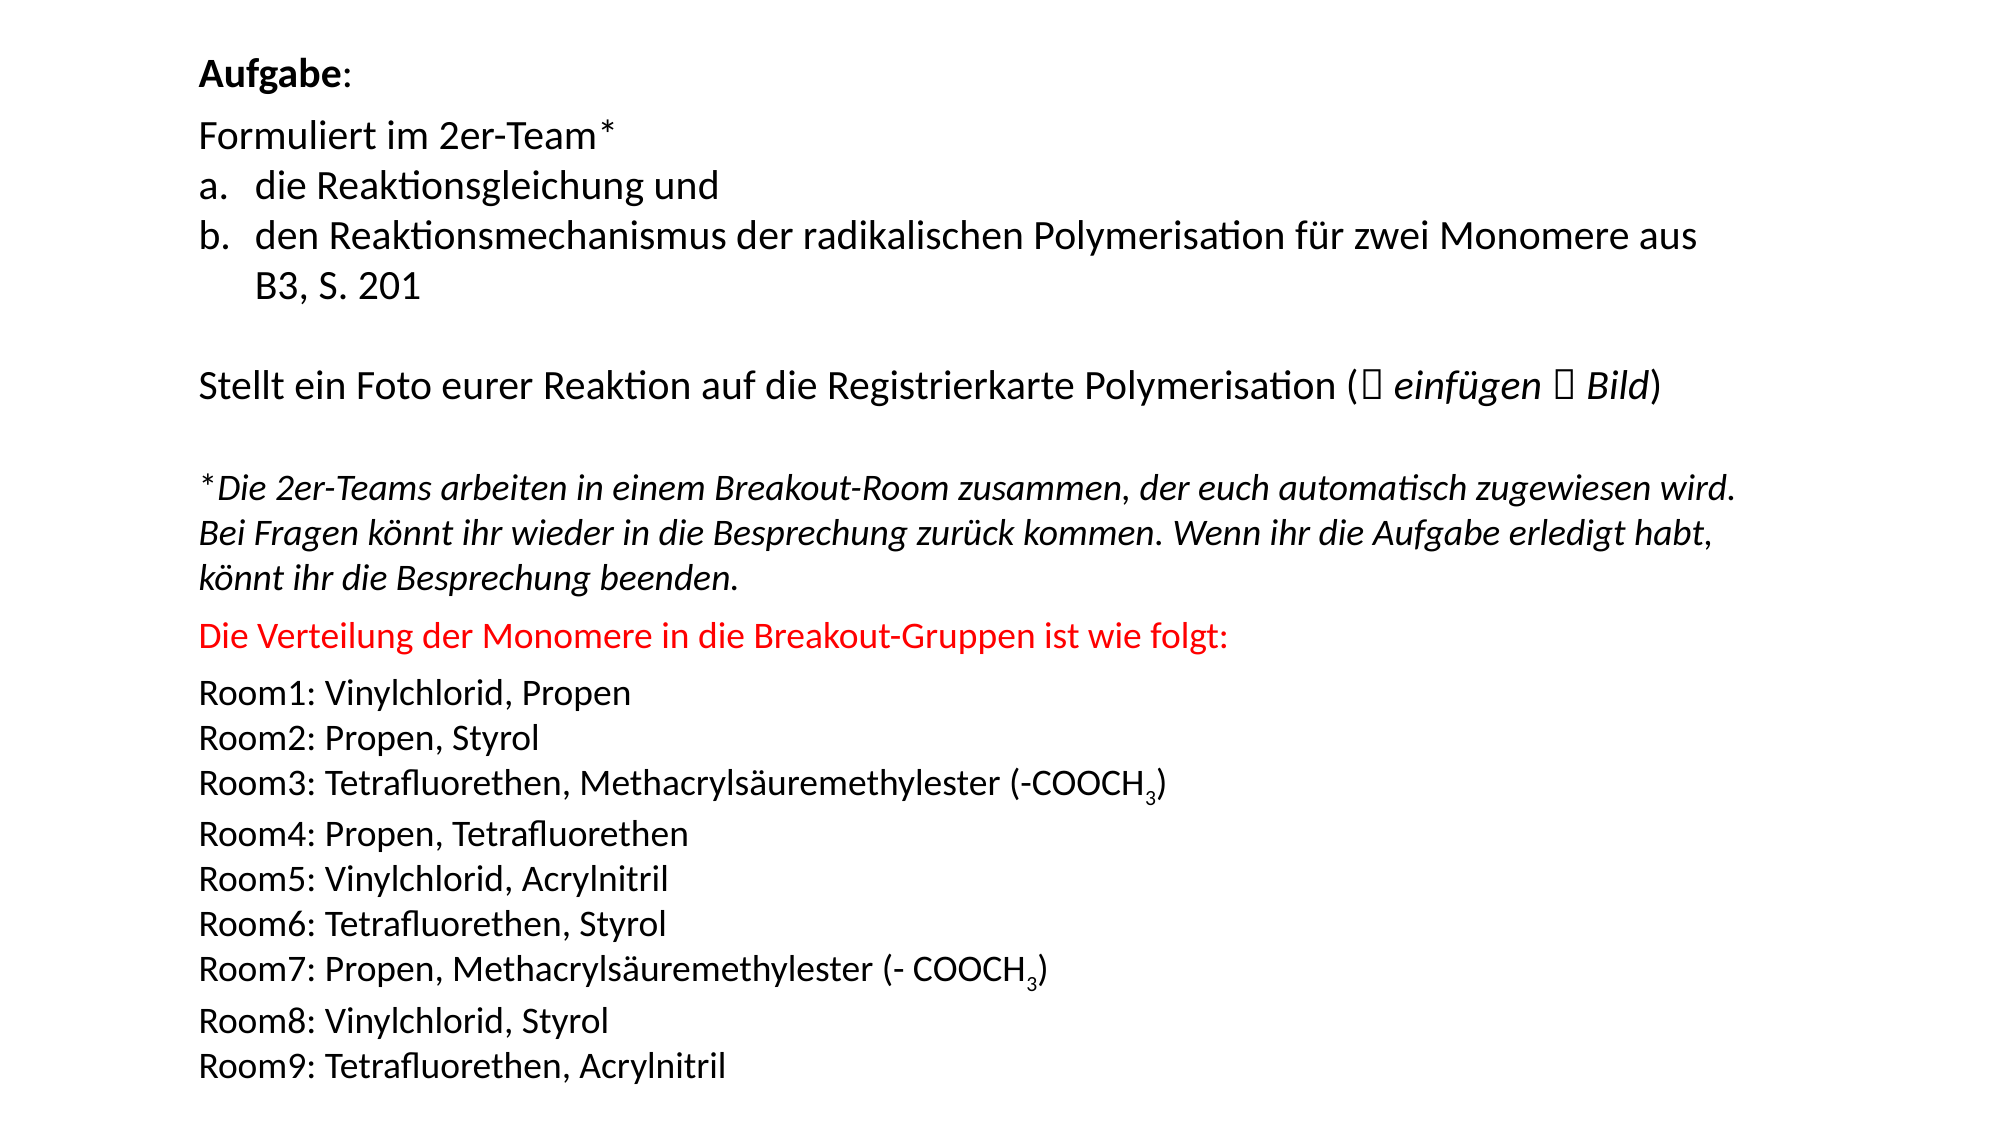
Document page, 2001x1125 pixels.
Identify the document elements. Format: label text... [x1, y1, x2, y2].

text_box Aufgabe: Formuliert im 2er-Team* die Reaktionsgleichung und den Reaktionsmechanismus der radikalischen Polymerisation für zwei Monomere aus B3, S. 201 Stellt ein Foto eurer Reaktion auf die Registrierkarte Polymerisation ( einfügen  Bild) [183, 37, 1719, 416]
text_box *Die 2er-Teams arbeiten in einem Breakout-Room zusammen, der euch automatisch zugewiesen wird. Bei Fragen könnt ihr wieder in die Besprechung zurück kommen. Wenn ihr die Aufgabe erledigt habt, könnt ihr die Besprechung beenden. Die Verteilung der Monomere in die Breakout-Gruppen ist wie folgt: Room1: Vinylchlorid, Propen Room2: Propen, Styrol Room3: Tetrafluorethen, Methacrylsäuremethylester (-COOCH3) Room4: Propen, Tetrafluorethen Room5: Vinylchlorid, Acrylnitril Room6: Tetrafluorethen, Styrol Room7: Propen, Methacrylsäuremethylester (- COOCH3) Room8: Vinylchlorid, Styrol Room9: Tetrafluorethen, Acrylnitril [183, 455, 1761, 1093]
